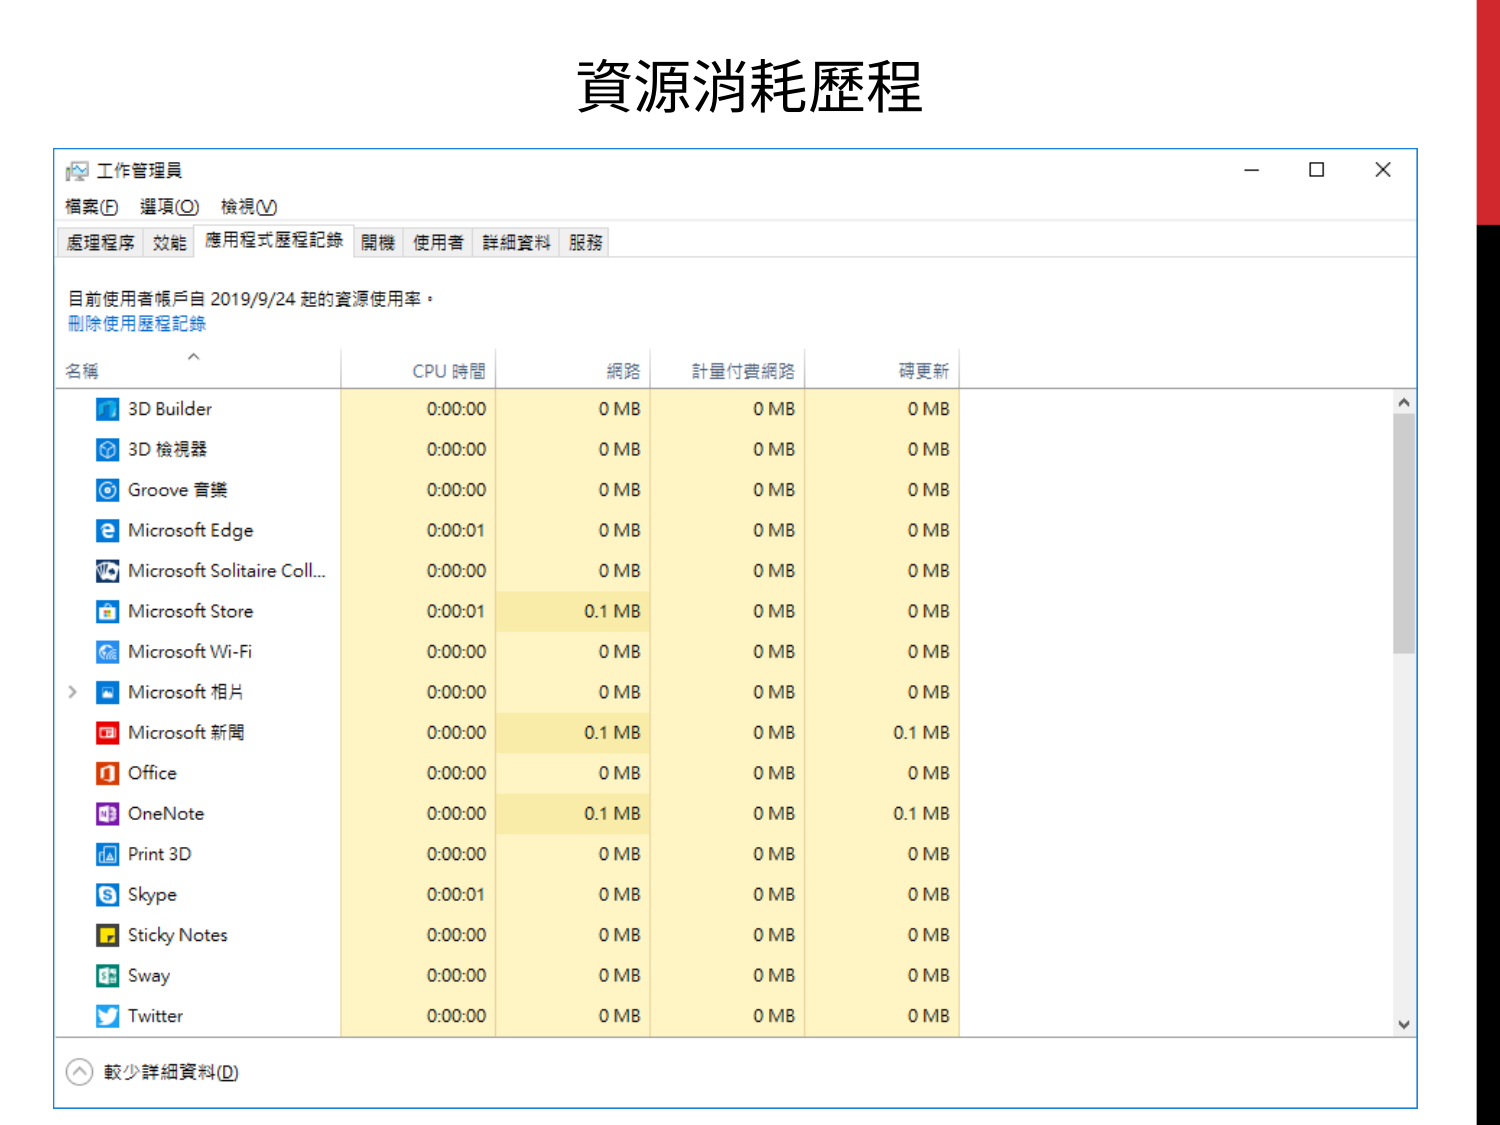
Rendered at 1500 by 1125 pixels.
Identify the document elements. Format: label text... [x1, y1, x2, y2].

text_box 資源消耗歷程 [289, 42, 1211, 128]
picture [52, 148, 1418, 1110]
